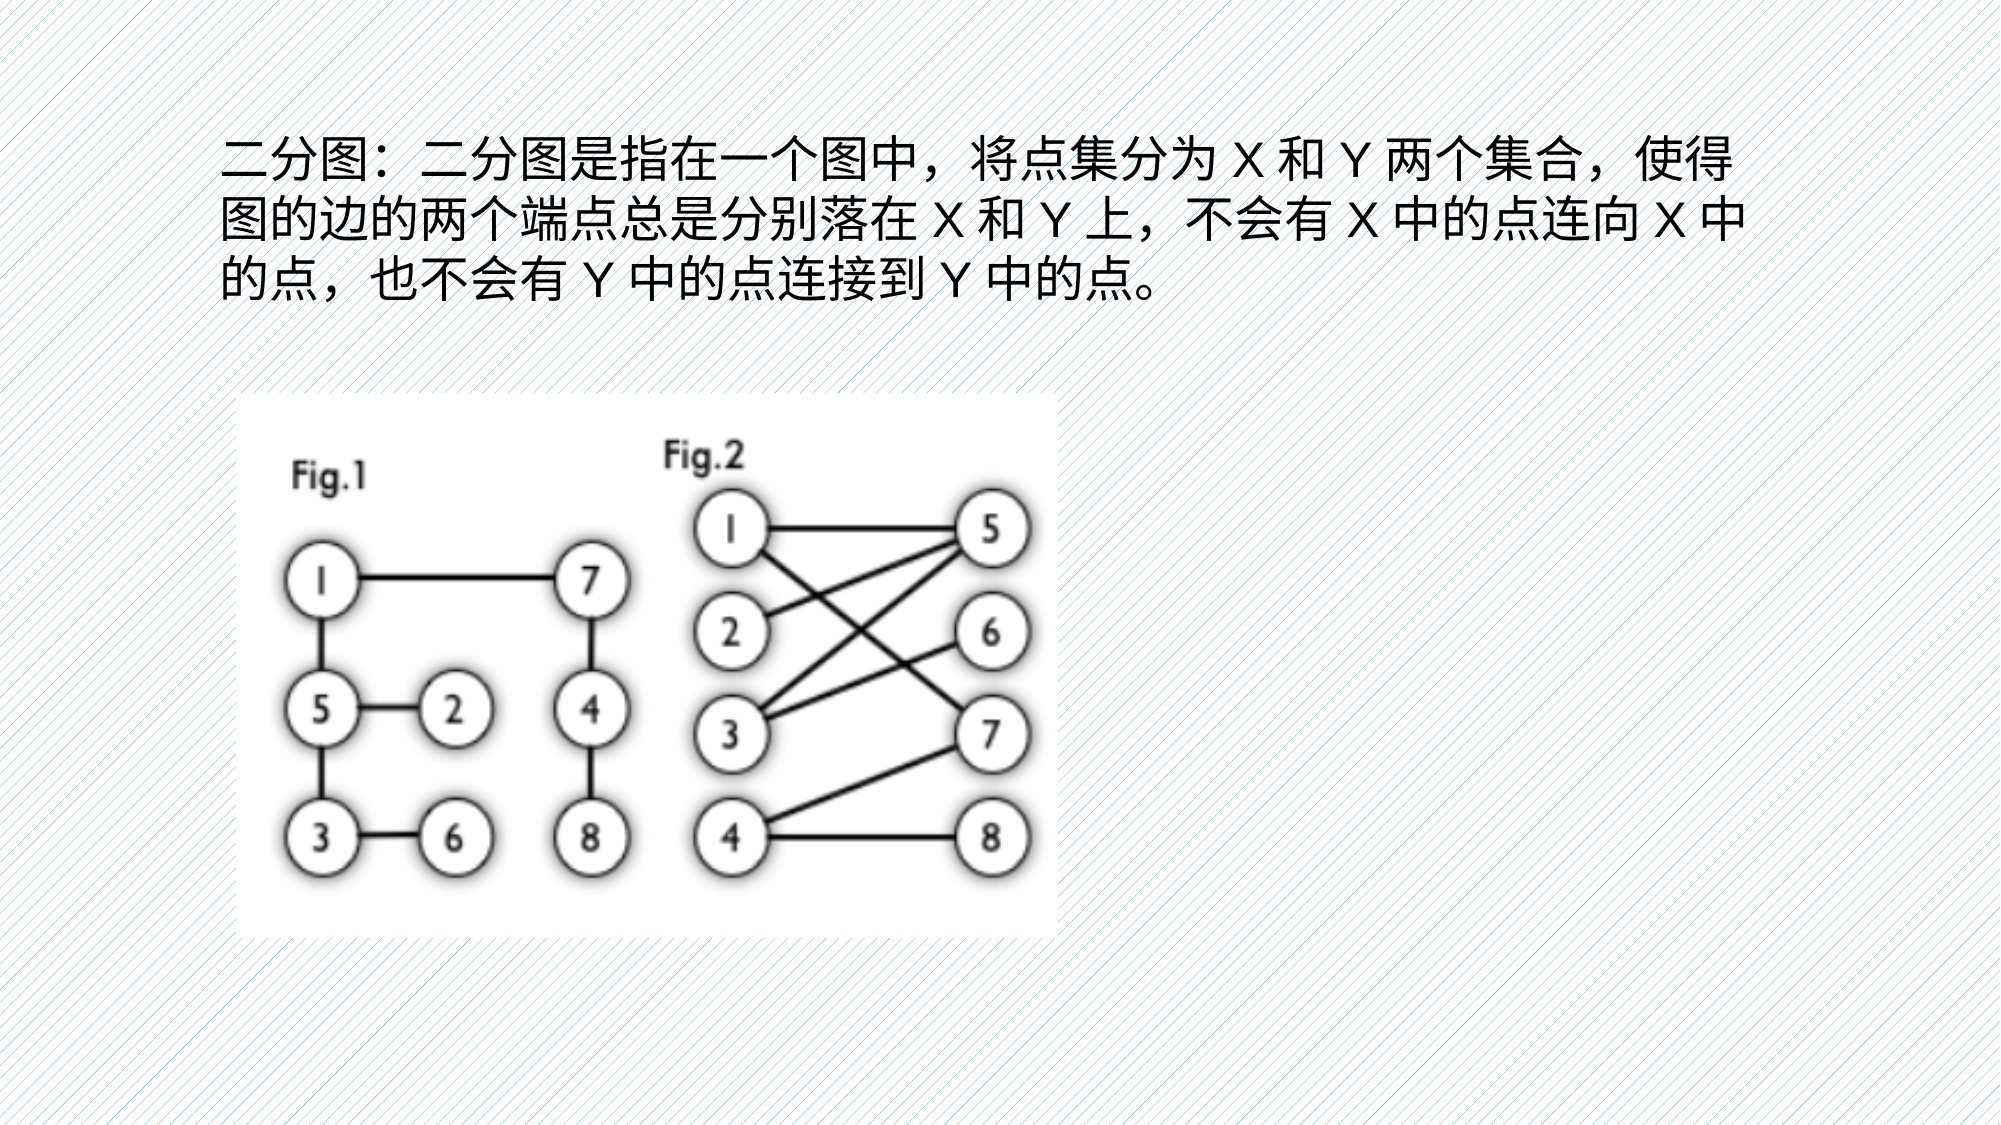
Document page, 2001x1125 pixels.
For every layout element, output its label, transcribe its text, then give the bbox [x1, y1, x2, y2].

picture [236, 393, 1058, 939]
text_box 二分图：二分图是指在一个图中，将点集分为X和Y两个集合，使得图的边的两个端点总是分别落在X和Y上，不会有X中的点连向X中的点，也不会有Y中的点连接到Y中的点。 [205, 119, 1774, 315]
title [109, 70, 1891, 178]
list [109, 212, 1891, 1040]
